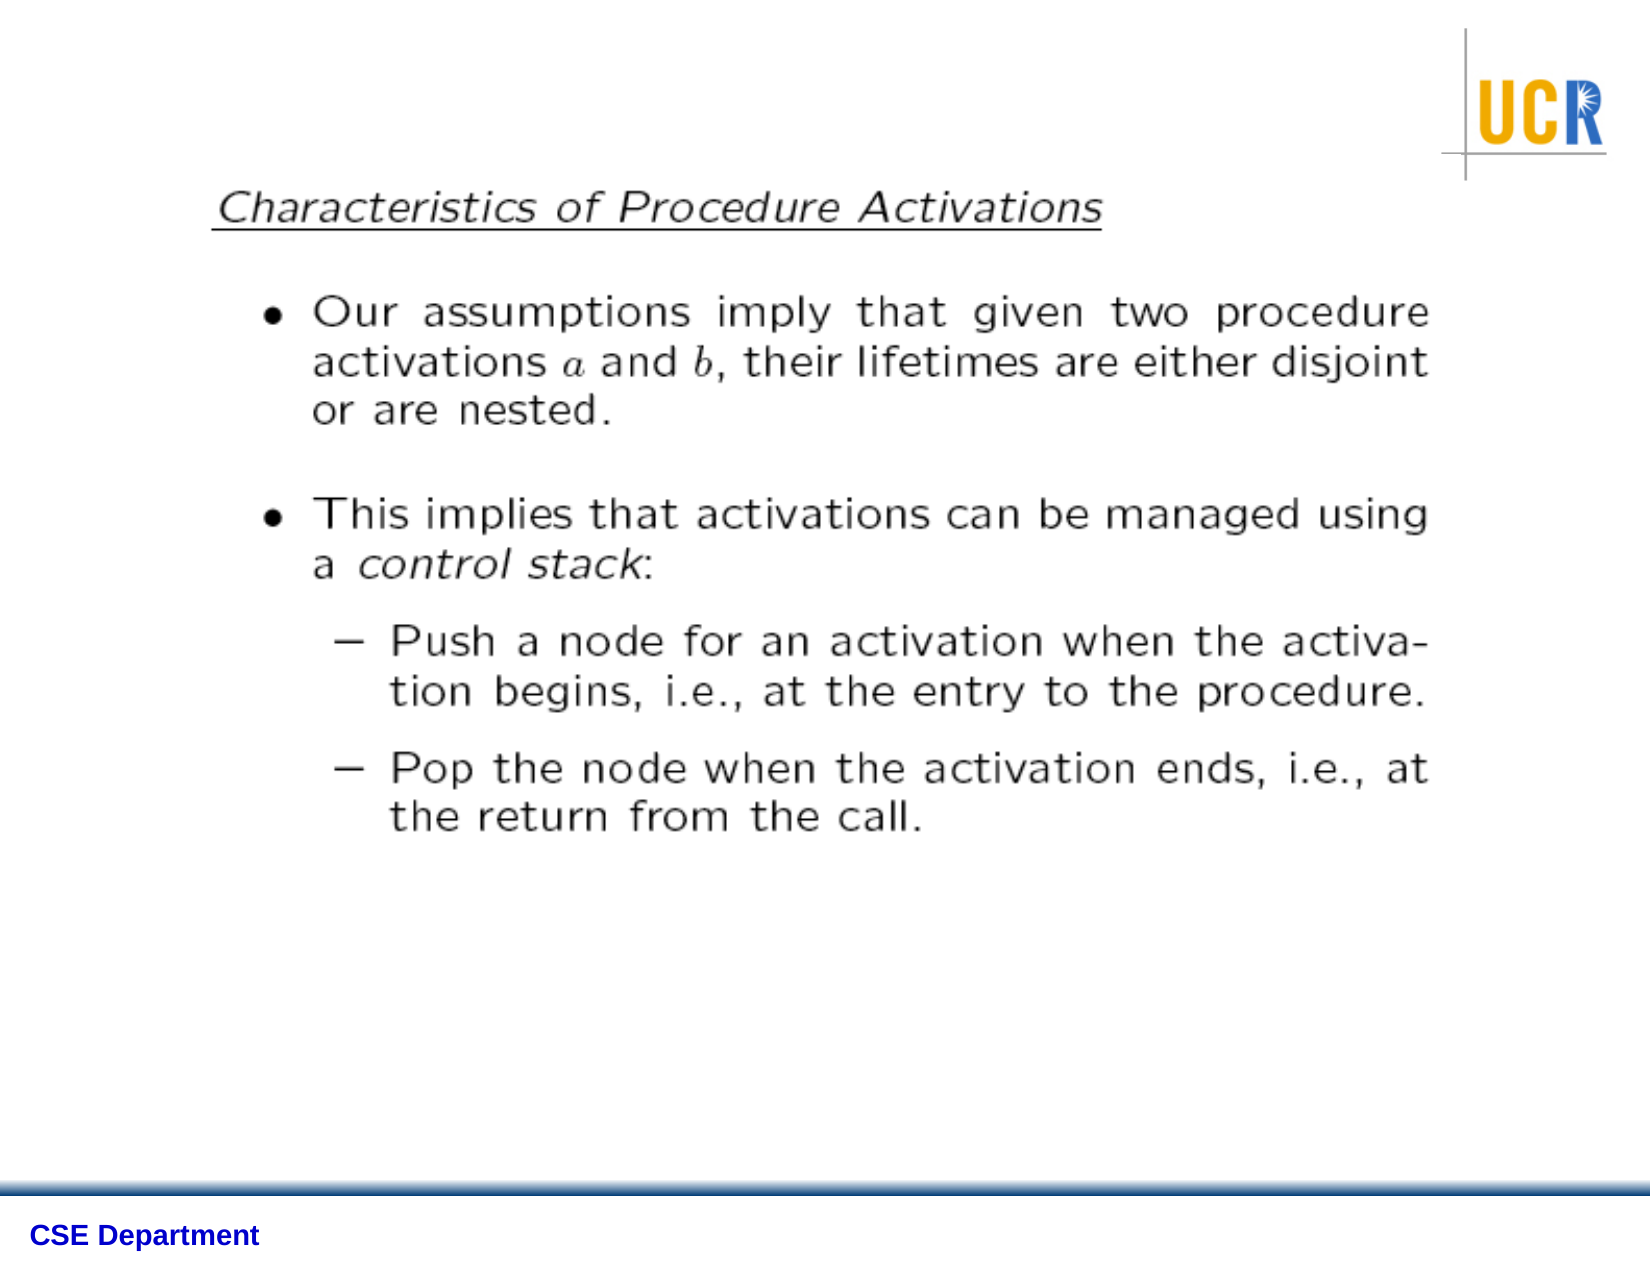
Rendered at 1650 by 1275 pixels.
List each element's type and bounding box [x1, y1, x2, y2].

picture [189, 0, 1649, 867]
